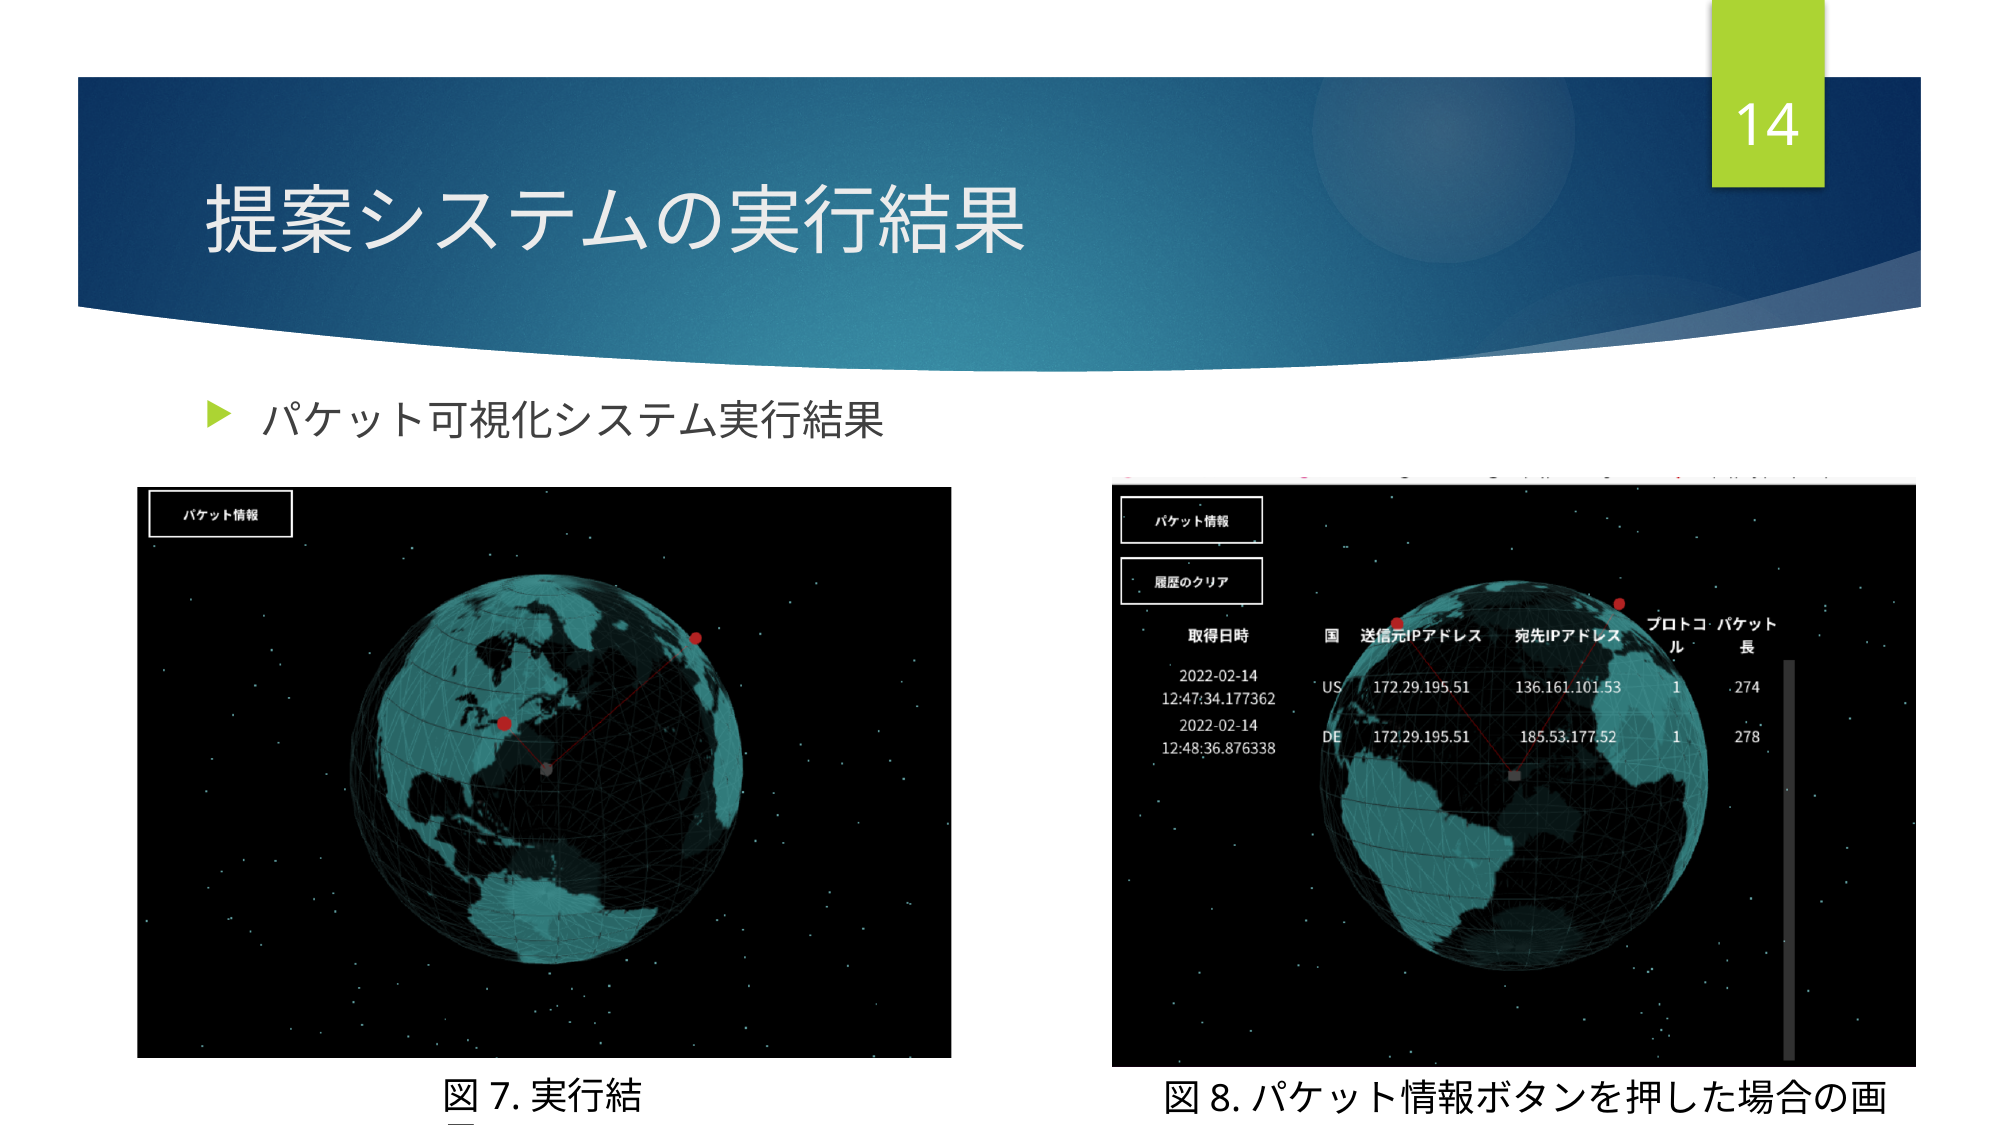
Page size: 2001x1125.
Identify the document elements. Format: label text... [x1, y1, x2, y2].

picture [137, 487, 952, 1058]
list パケット可視化システム実行結果 [189, 386, 1846, 947]
slide_number 14 [1698, 48, 1836, 175]
text_box 図8.パケット情報ボタンを押した場合の画面 [1148, 1074, 1916, 1125]
text_box 図7.実行結果 [428, 1066, 681, 1125]
title 提案システムの実行結果 [189, 159, 1627, 276]
picture [1111, 477, 1917, 1067]
